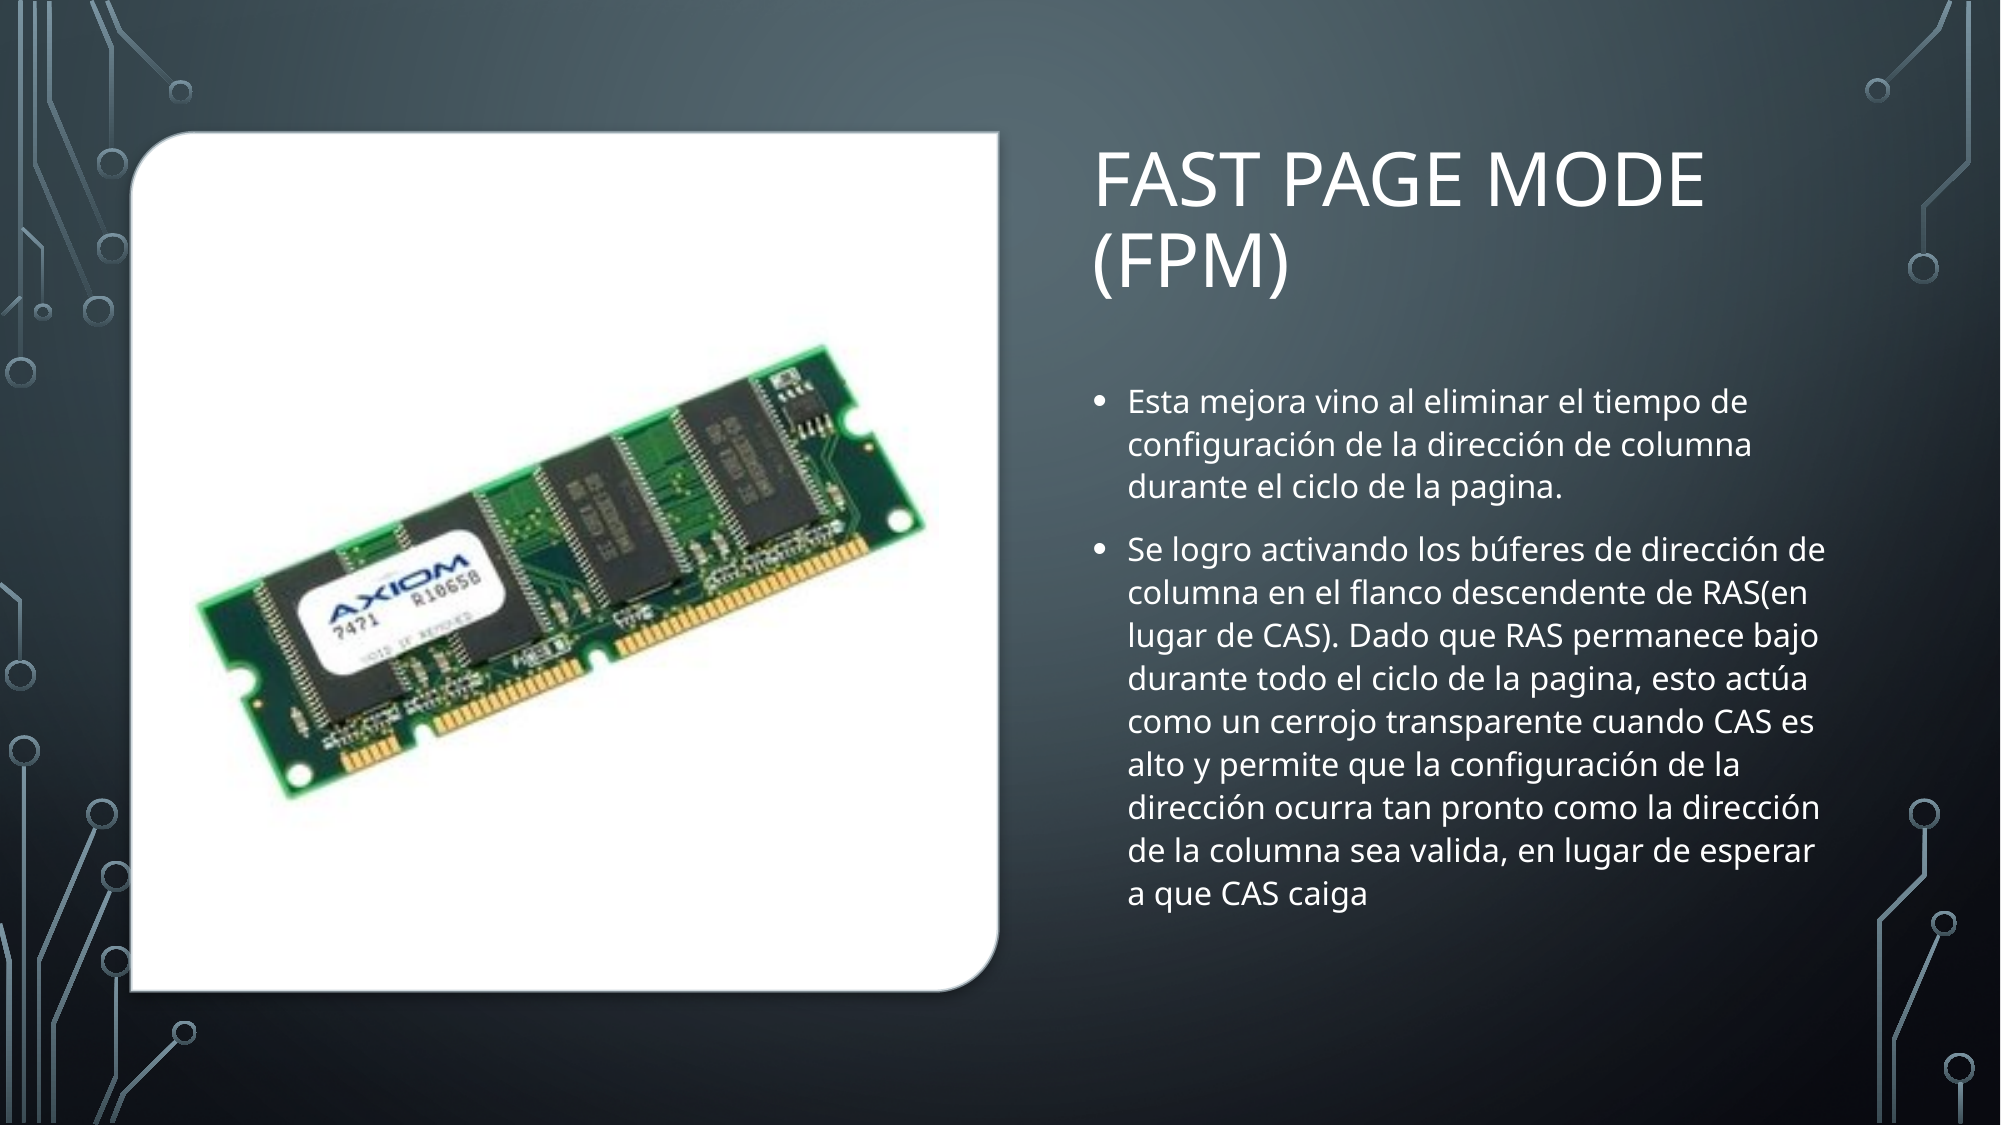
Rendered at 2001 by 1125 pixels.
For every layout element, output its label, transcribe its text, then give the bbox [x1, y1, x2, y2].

text_box [129, 131, 1000, 993]
title Fast Page Mode (FPM) [1077, 101, 1857, 344]
list Esta mejora vino al eliminar el tiempo de configuración de la dirección de columna durante el ciclo de la pagina. Se logro activando los búferes de dirección de columna en el flanco descendente de RAS(en lugar de CAS). Dado que RAS permanece bajo durante todo el ciclo de la pagina, esto actúa como un cerrojo transparente cuando CAS es alto y permite que la configuración de la dirección ocurra tan pronto como la dirección de la columna sea valida, en lugar de esperar a que CAS caiga [1077, 369, 1857, 950]
picture [188, 187, 939, 938]
